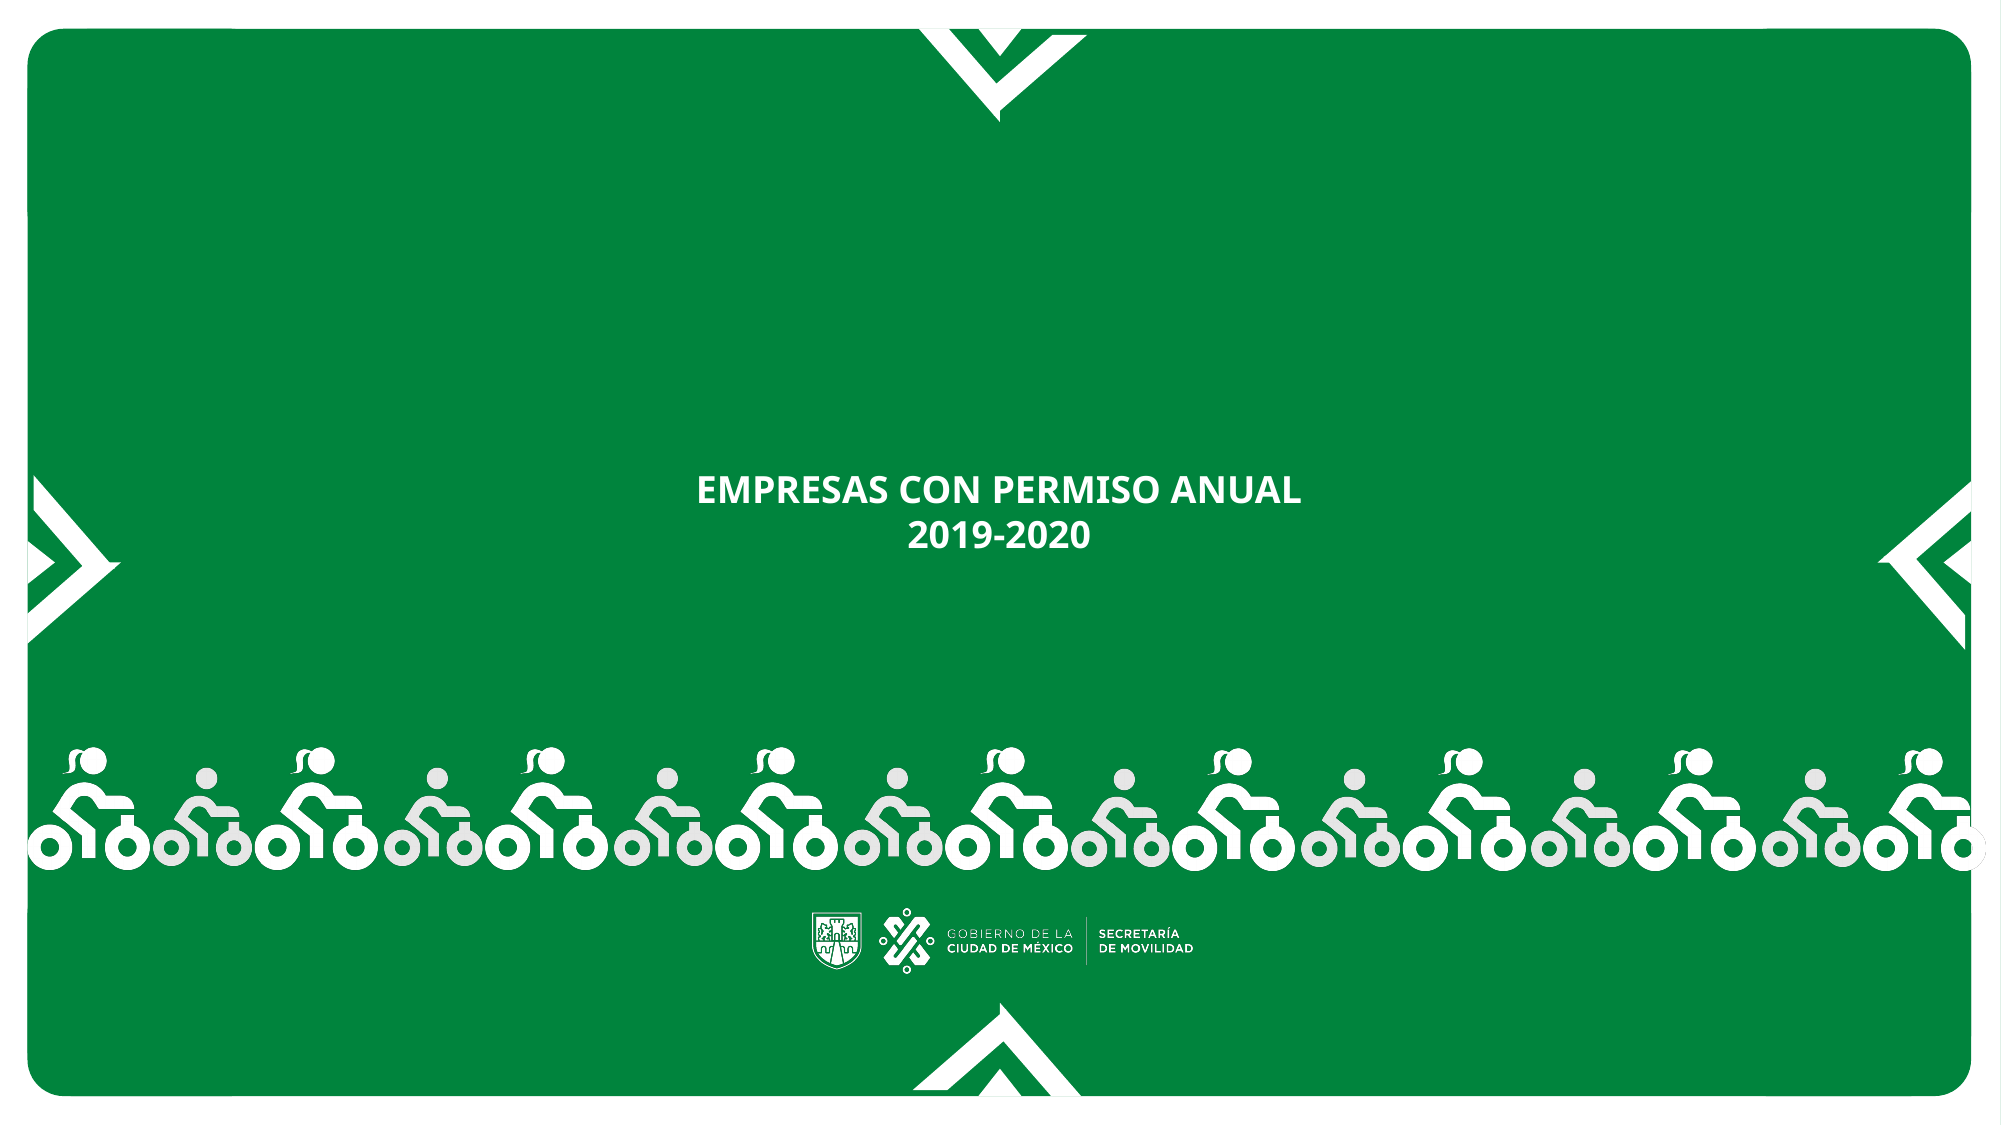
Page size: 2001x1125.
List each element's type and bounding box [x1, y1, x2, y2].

text_box [0, 0, 2000, 1125]
